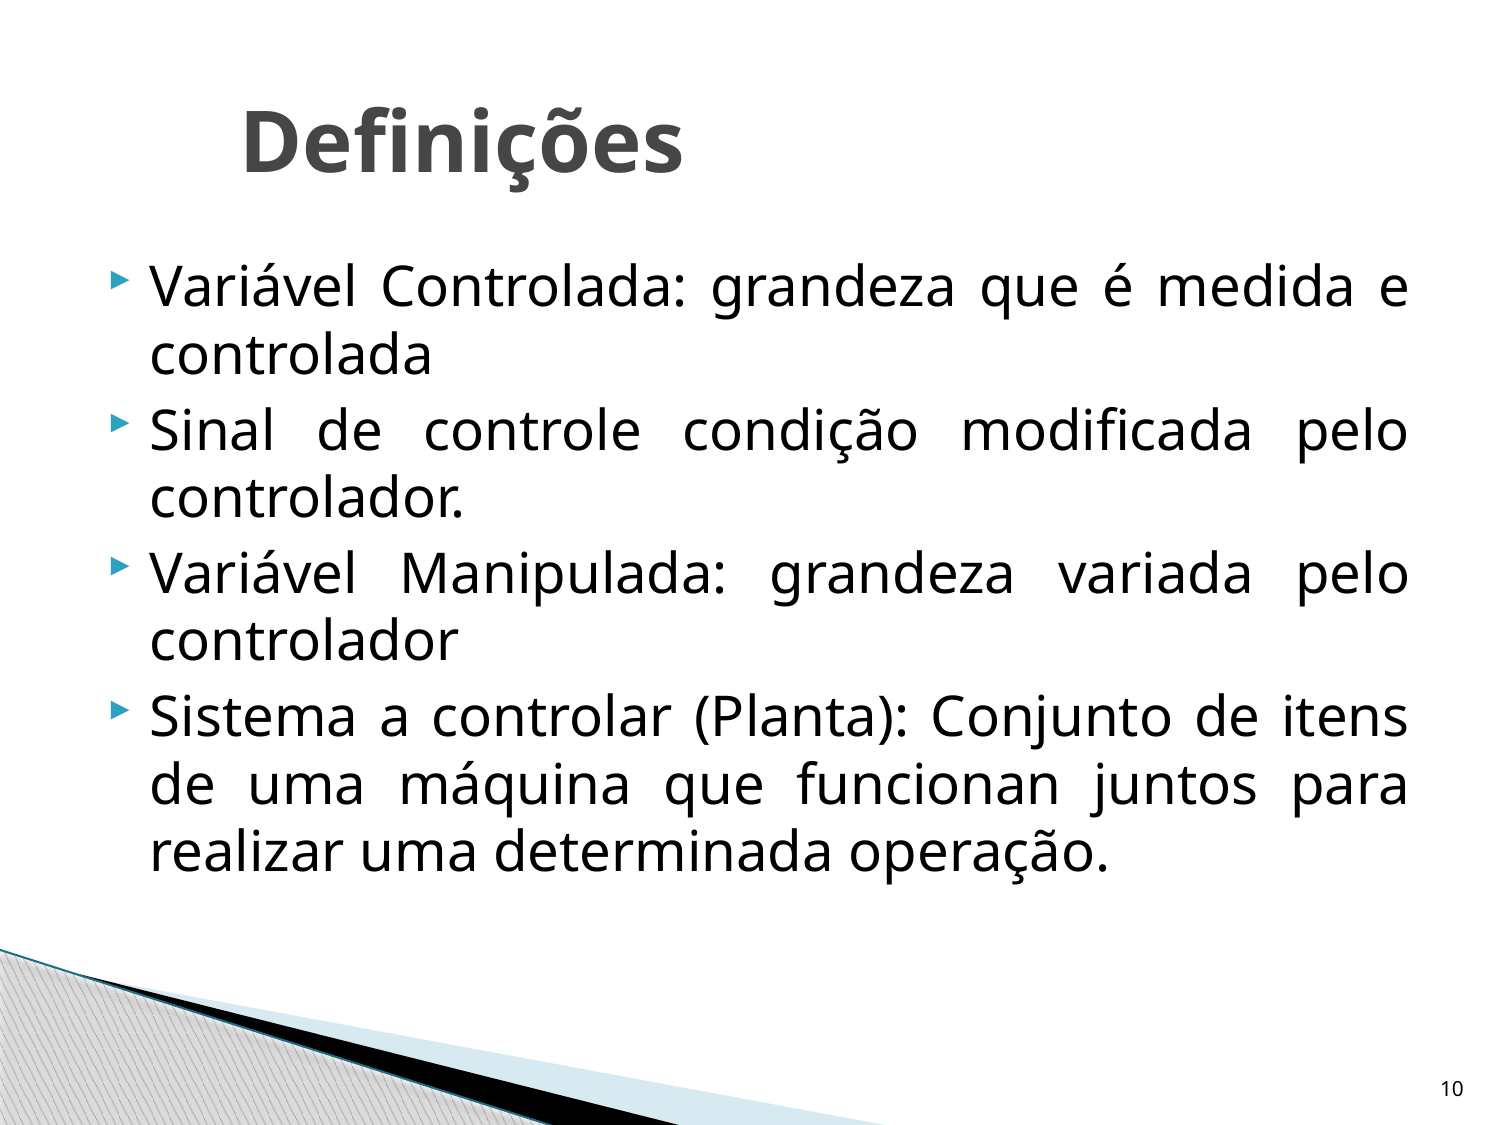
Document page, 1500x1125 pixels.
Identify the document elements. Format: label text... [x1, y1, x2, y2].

list Variável Controlada: grandeza que é medida e controlada Sinal de controle condição modificada pelo controlador. Variável Manipulada: grandeza variada pelo controlador Sistema a controlar (Planta): Conjunto de itens de uma máquina que funcionan juntos para realizar uma determinada operação. [75, 243, 1425, 986]
slide_number 10 [1418, 1051, 1479, 1112]
title Definições [75, 45, 1425, 233]
